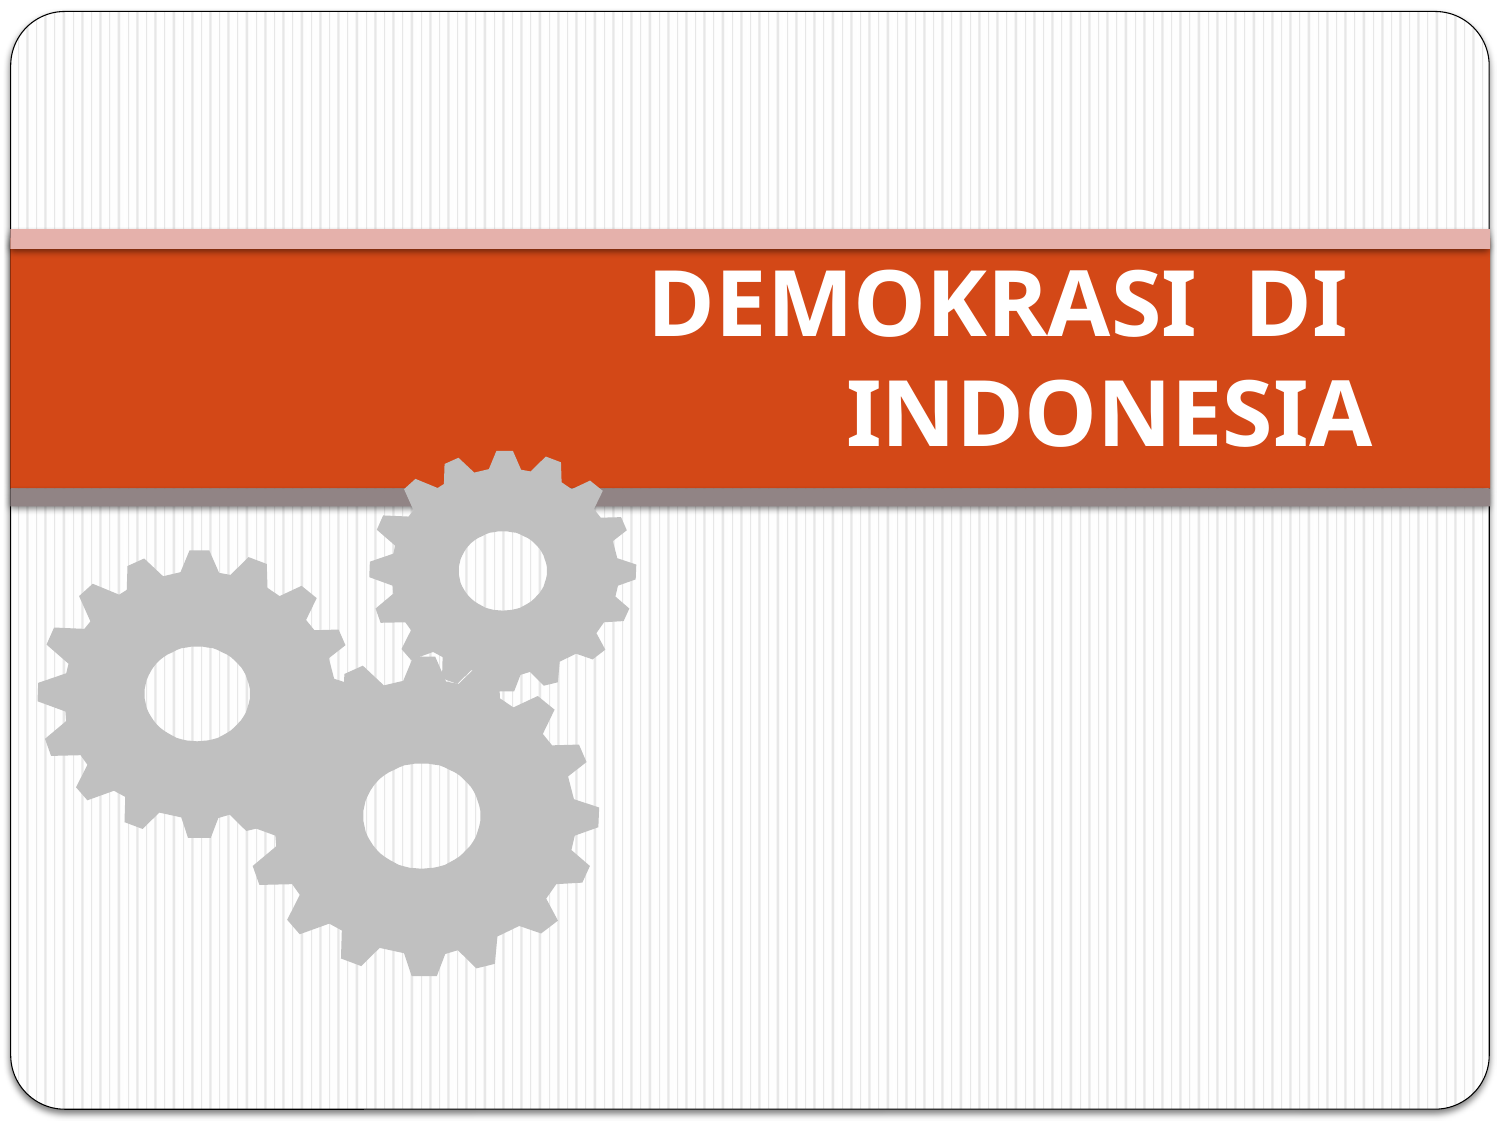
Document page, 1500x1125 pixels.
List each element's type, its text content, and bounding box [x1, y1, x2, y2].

title DEMOKRASI DI INDONESIA [112, 299, 1388, 488]
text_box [37, 449, 637, 976]
